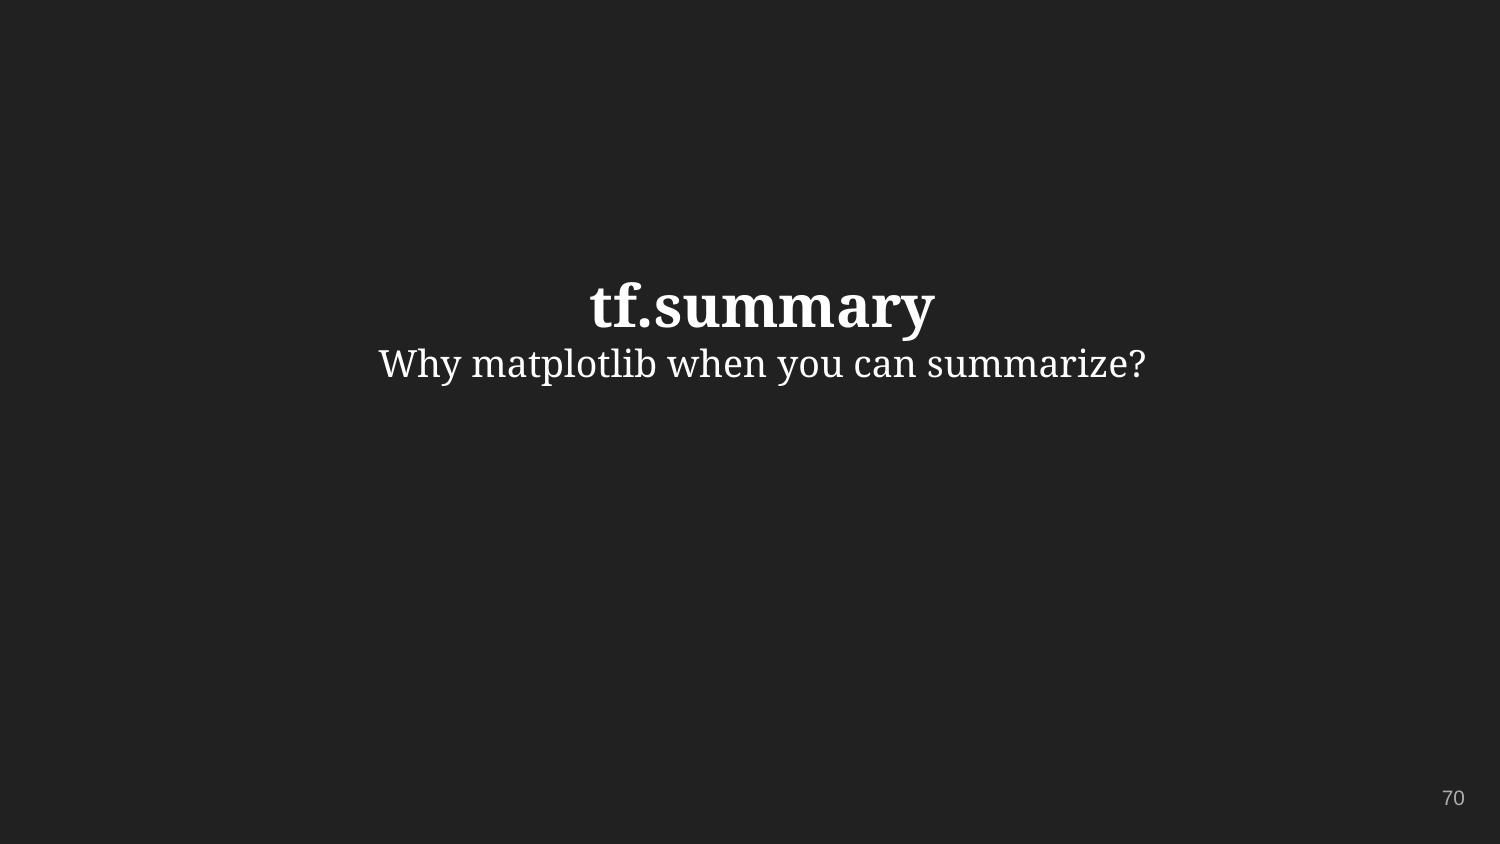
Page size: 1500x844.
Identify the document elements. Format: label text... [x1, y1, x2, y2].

title tf.summary Why matplotlib when you can summarize? [63, 254, 1462, 562]
slide_number ‹#› [1389, 764, 1480, 830]
